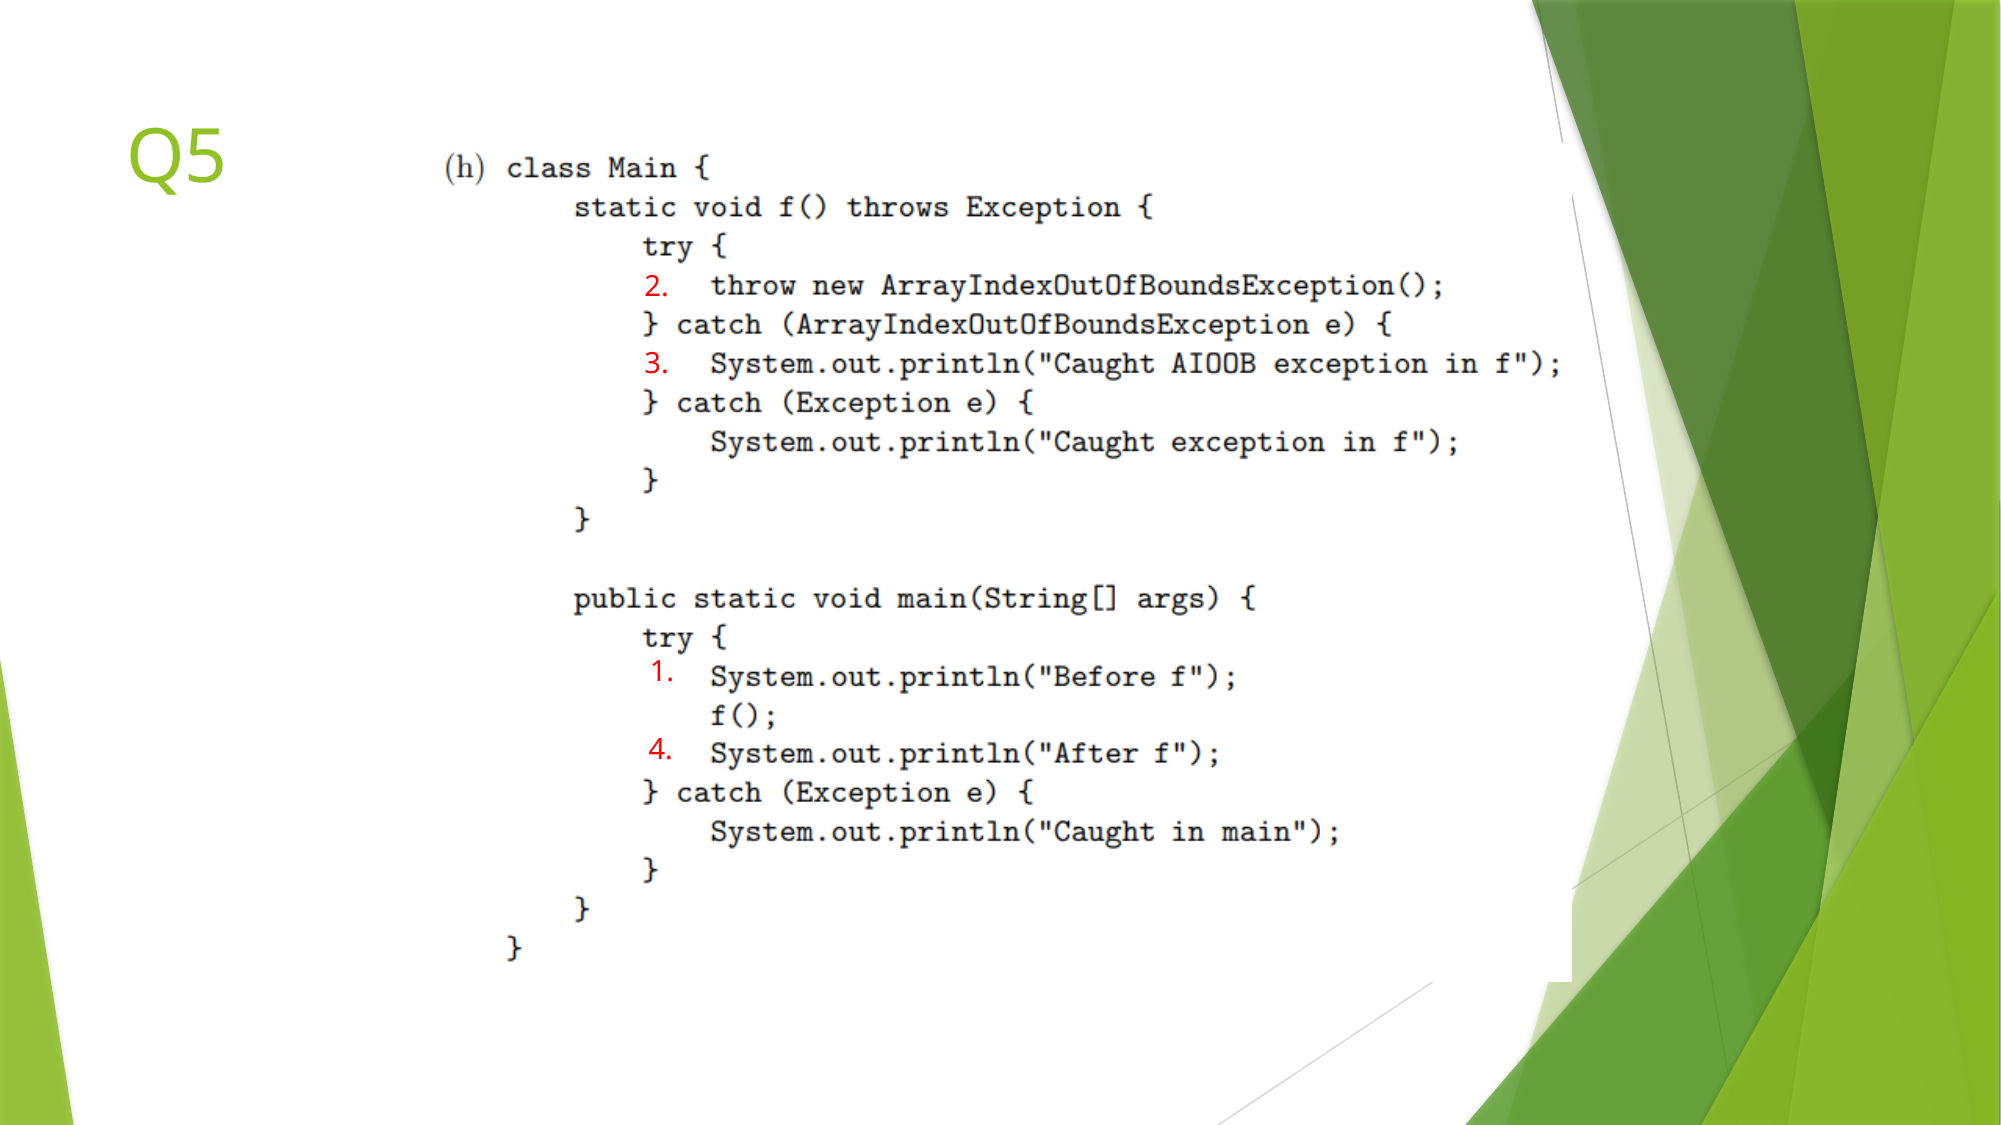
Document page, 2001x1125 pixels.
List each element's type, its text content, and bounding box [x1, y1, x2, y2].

picture [428, 143, 1572, 982]
title Q5 [111, 99, 1522, 317]
